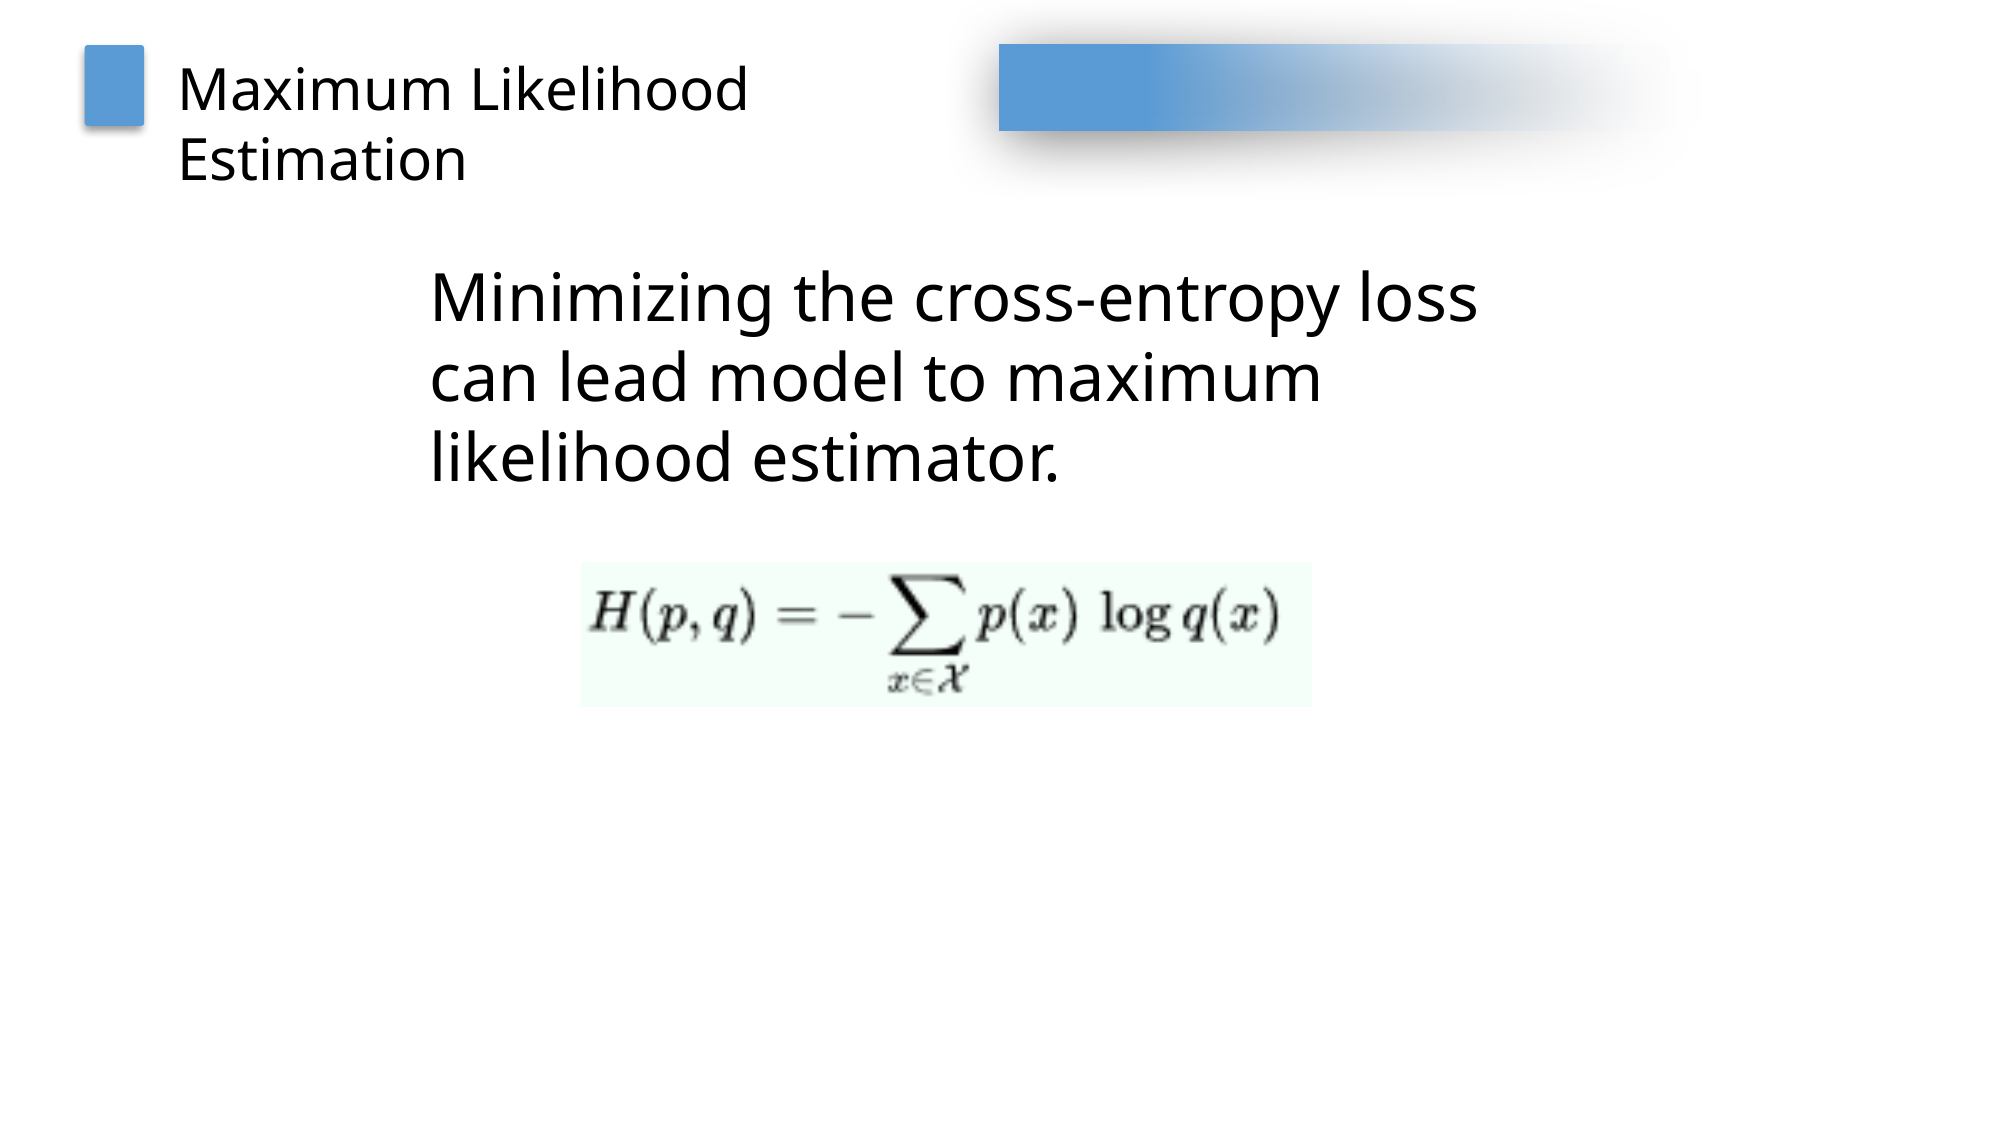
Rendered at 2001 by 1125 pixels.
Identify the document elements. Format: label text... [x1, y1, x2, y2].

picture [581, 562, 1312, 707]
text_box Minimizing the cross-entropy loss can lead model to maximum likelihood estimator. [414, 247, 1586, 503]
text_box [999, 43, 1671, 131]
text_box [83, 44, 146, 127]
text_box Maximum Likelihood Estimation [162, 44, 1000, 200]
